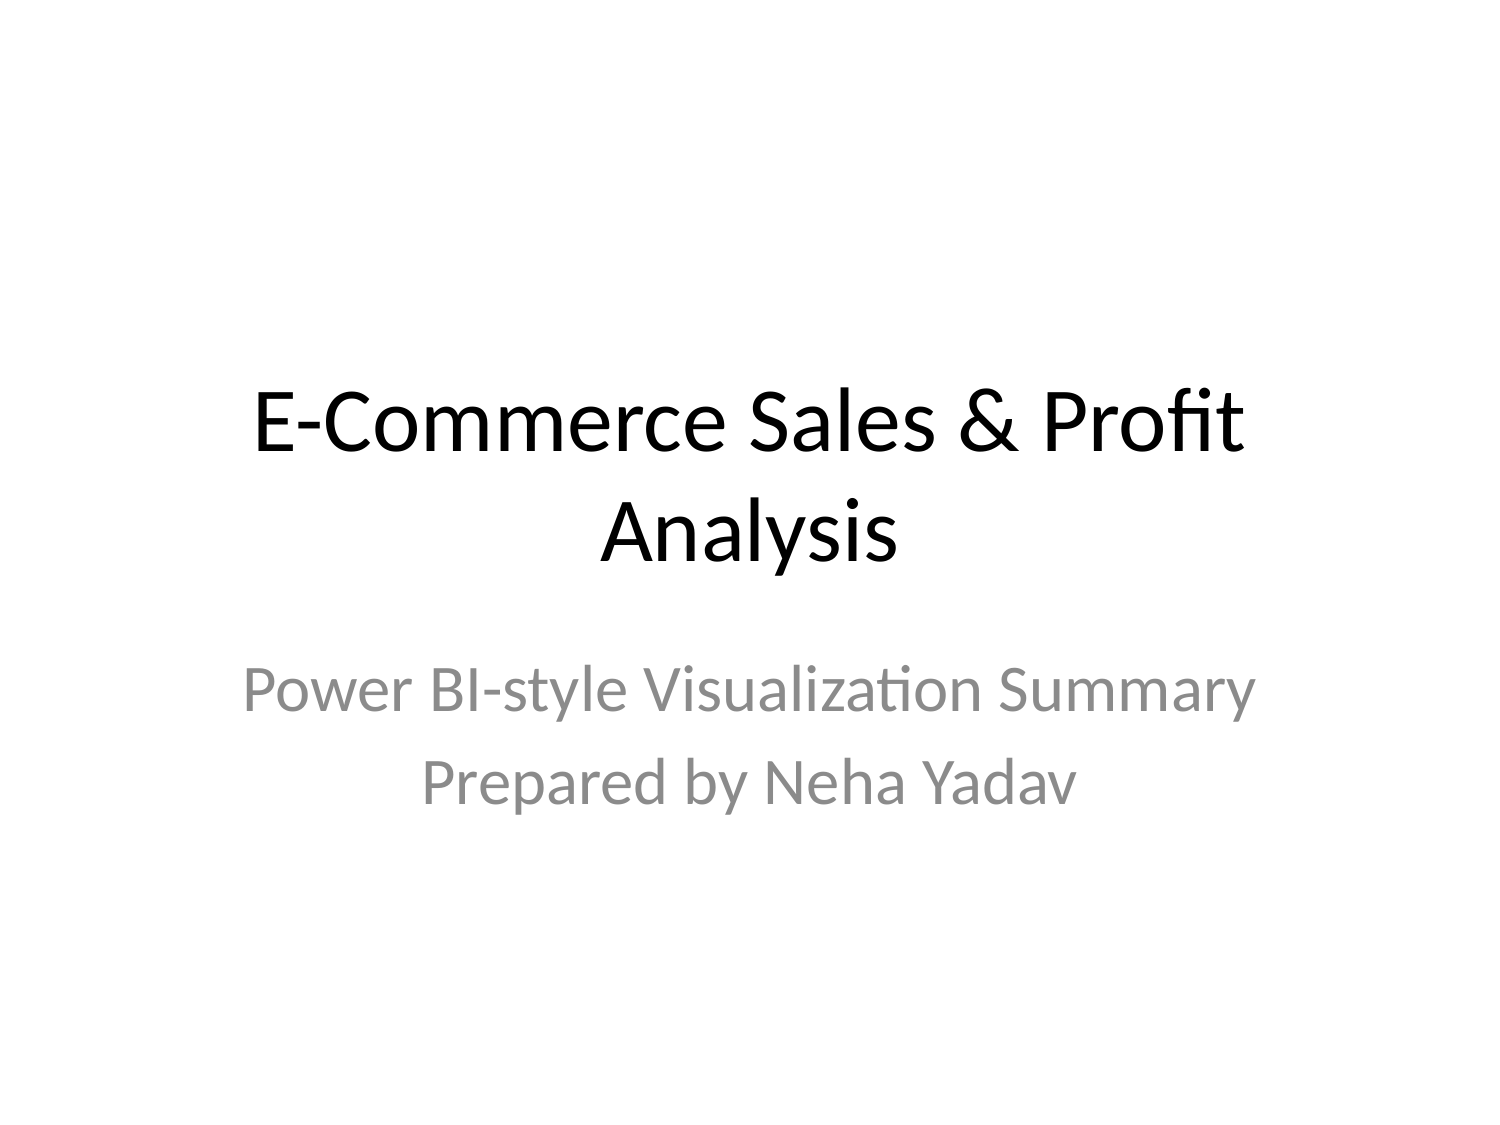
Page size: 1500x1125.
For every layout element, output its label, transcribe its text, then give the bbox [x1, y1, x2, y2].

title E-Commerce Sales & Profit Analysis [112, 349, 1388, 591]
subtitle Power BI-style Visualization Summary Prepared by Neha Yadav [225, 637, 1275, 925]
